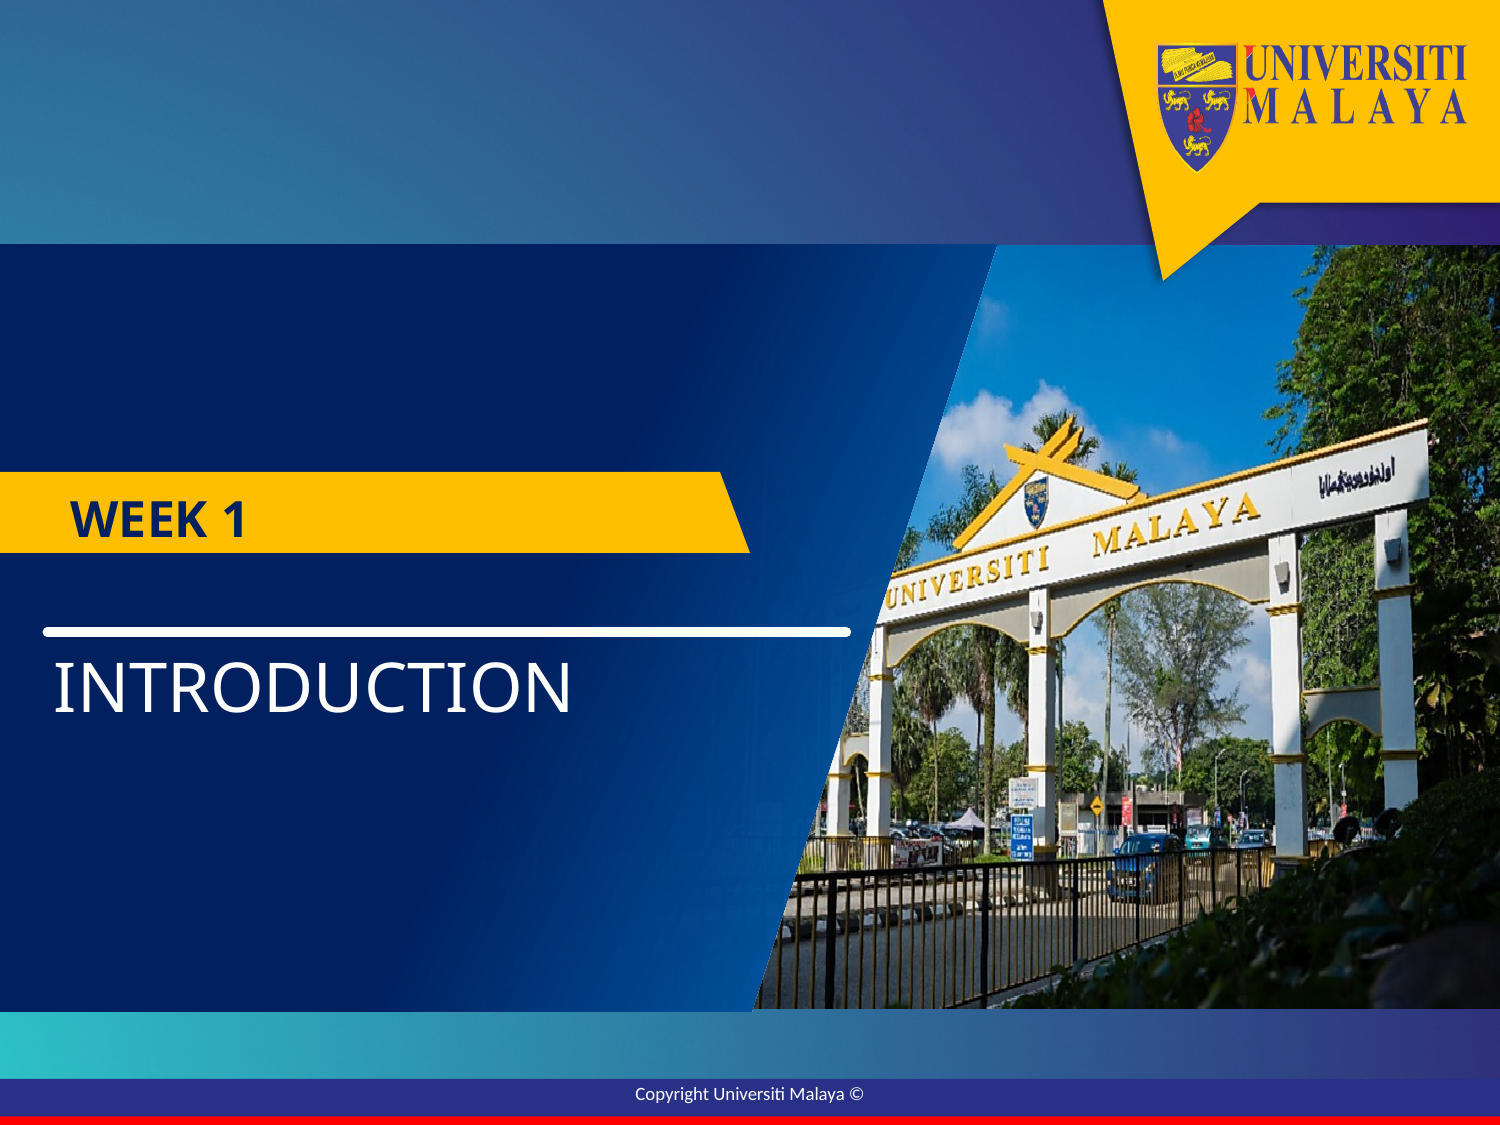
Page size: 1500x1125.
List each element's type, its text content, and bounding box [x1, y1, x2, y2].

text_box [0, 471, 751, 556]
picture [0, 0, 1500, 1078]
picture [987, 374, 994, 382]
picture [1156, 43, 1467, 174]
text_box INTRODUCTION [39, 636, 895, 734]
